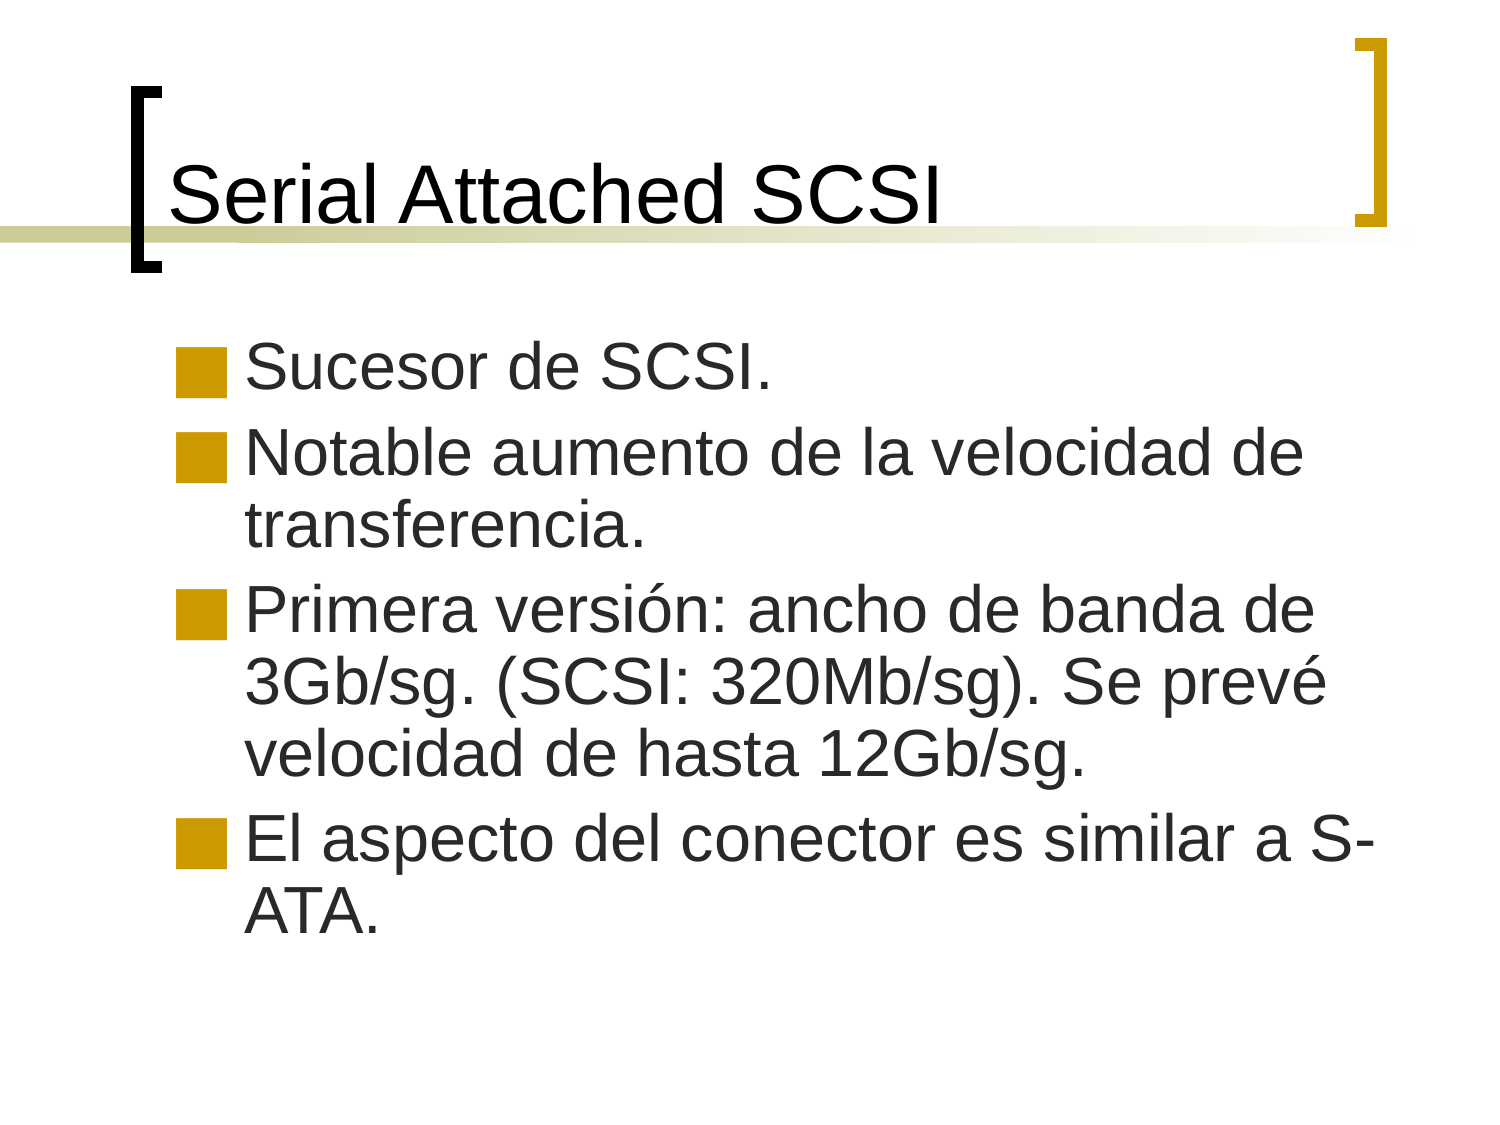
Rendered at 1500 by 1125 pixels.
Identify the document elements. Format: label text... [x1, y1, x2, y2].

list Sucesor de SCSI. Notable aumento de la velocidad de transferencia. Primera versión: ancho de banda de 3Gb/sg. (SCSI: 320Mb/sg). Se prevé velocidad de hasta 12Gb/sg. El aspecto del conector es similar a S-ATA. [155, 324, 1413, 1000]
title Serial Attached SCSI [152, 15, 1328, 248]
